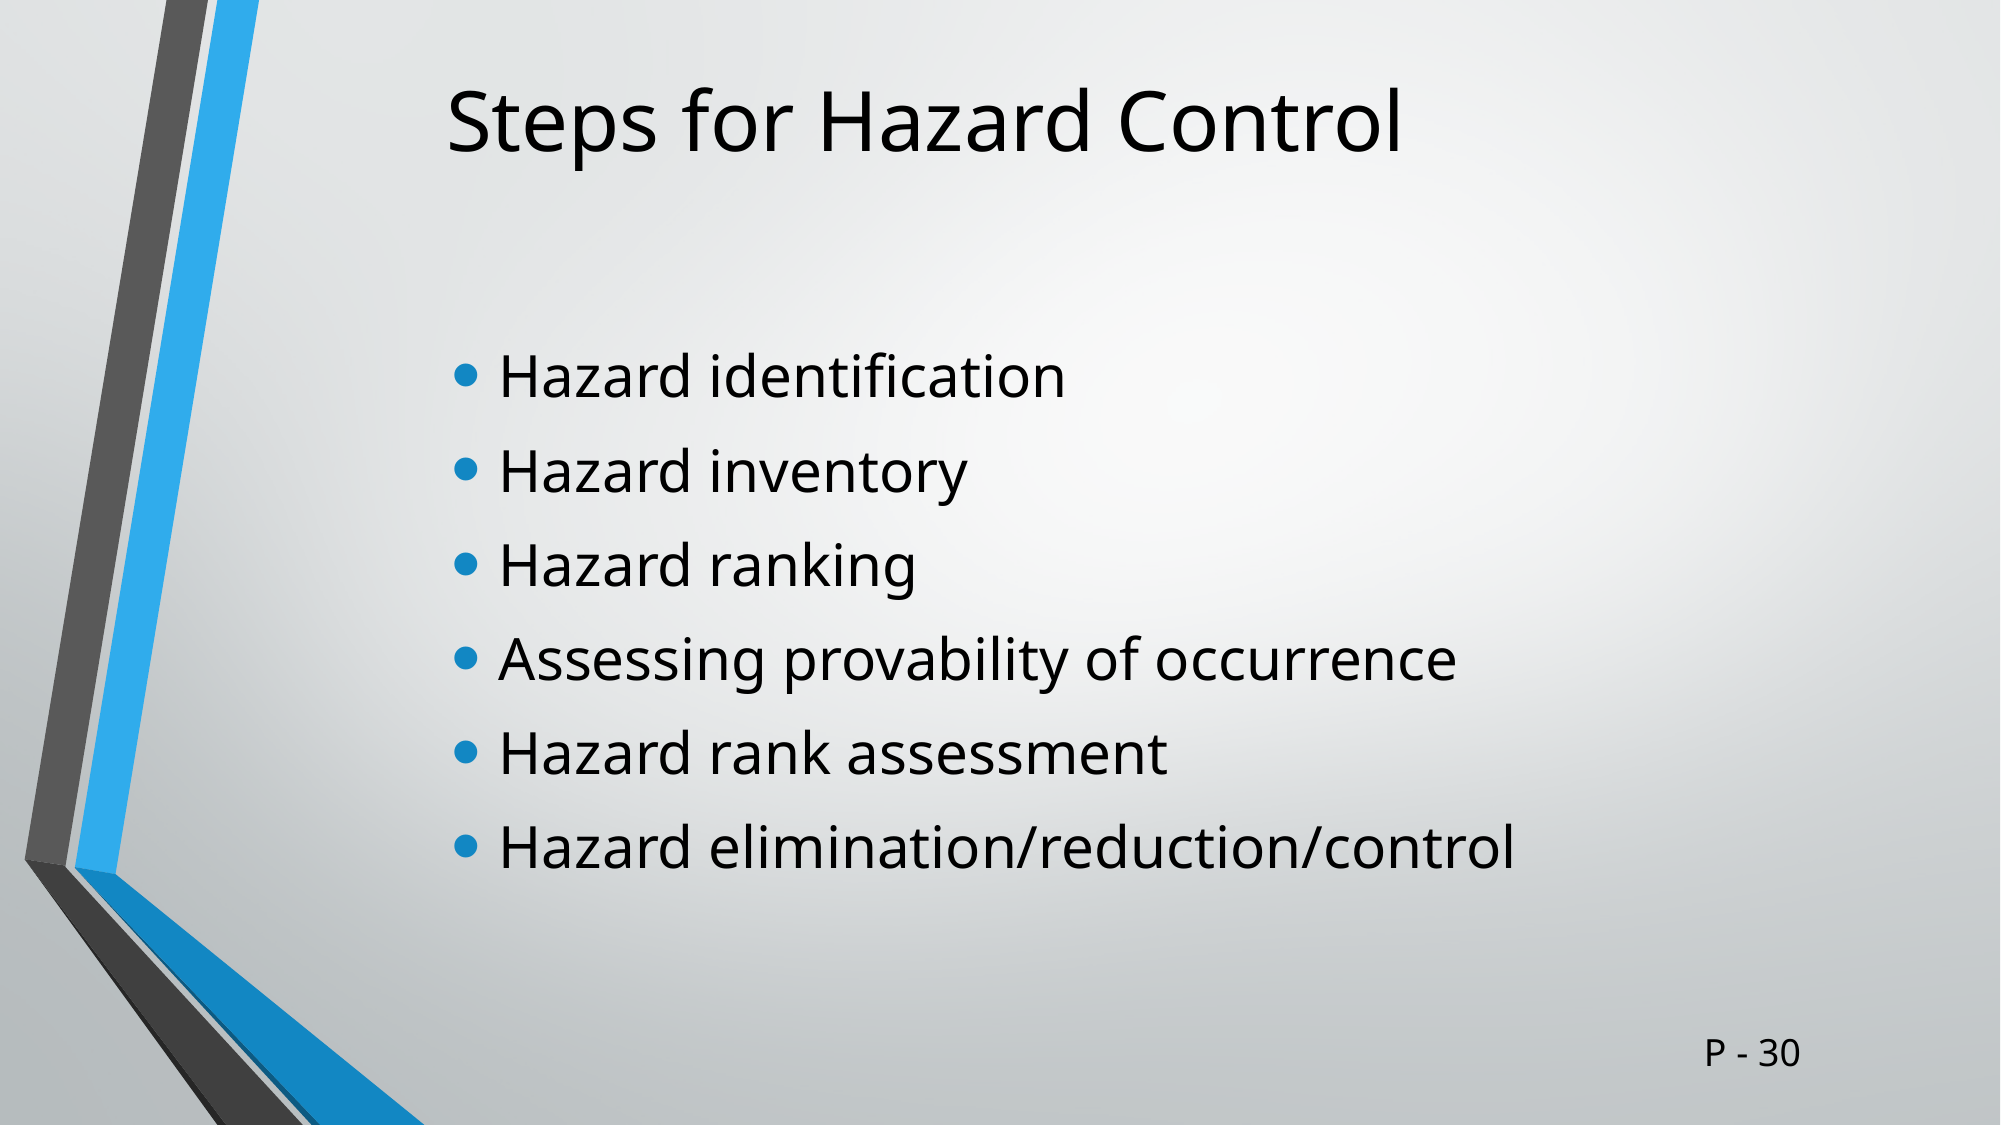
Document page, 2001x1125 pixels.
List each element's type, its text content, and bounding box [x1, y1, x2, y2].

text_box P - 30 [1689, 1021, 1883, 1082]
list Hazard identification Hazard inventory Hazard ranking Assessing provability of occurrence Hazard rank assessment Hazard elimination/reduction/control [436, 295, 1720, 1007]
title Steps for Hazard Control [104, 37, 1748, 200]
